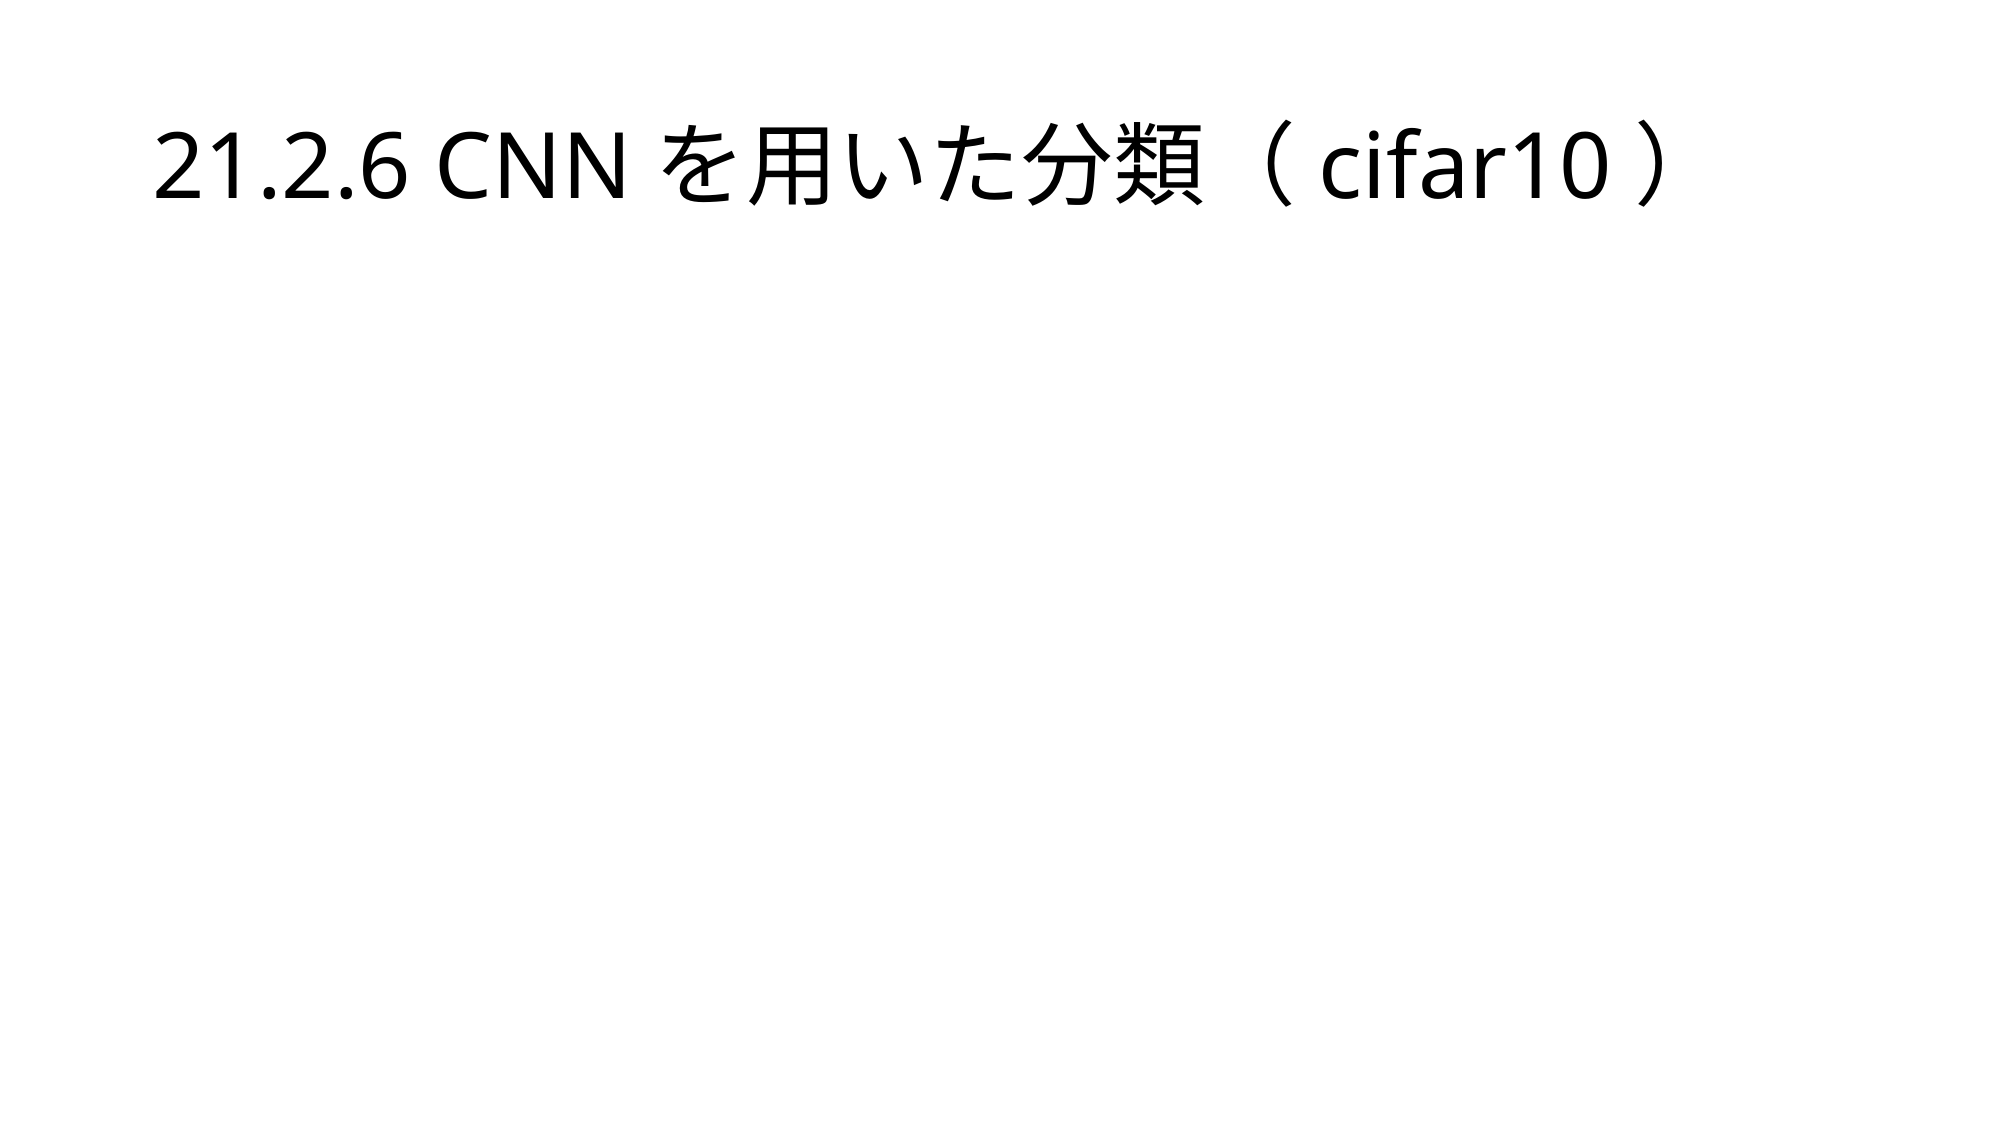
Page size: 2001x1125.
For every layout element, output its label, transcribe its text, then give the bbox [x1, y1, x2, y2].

title 21.2.6 CNNを用いた分類（cifar10） [137, 59, 1863, 278]
